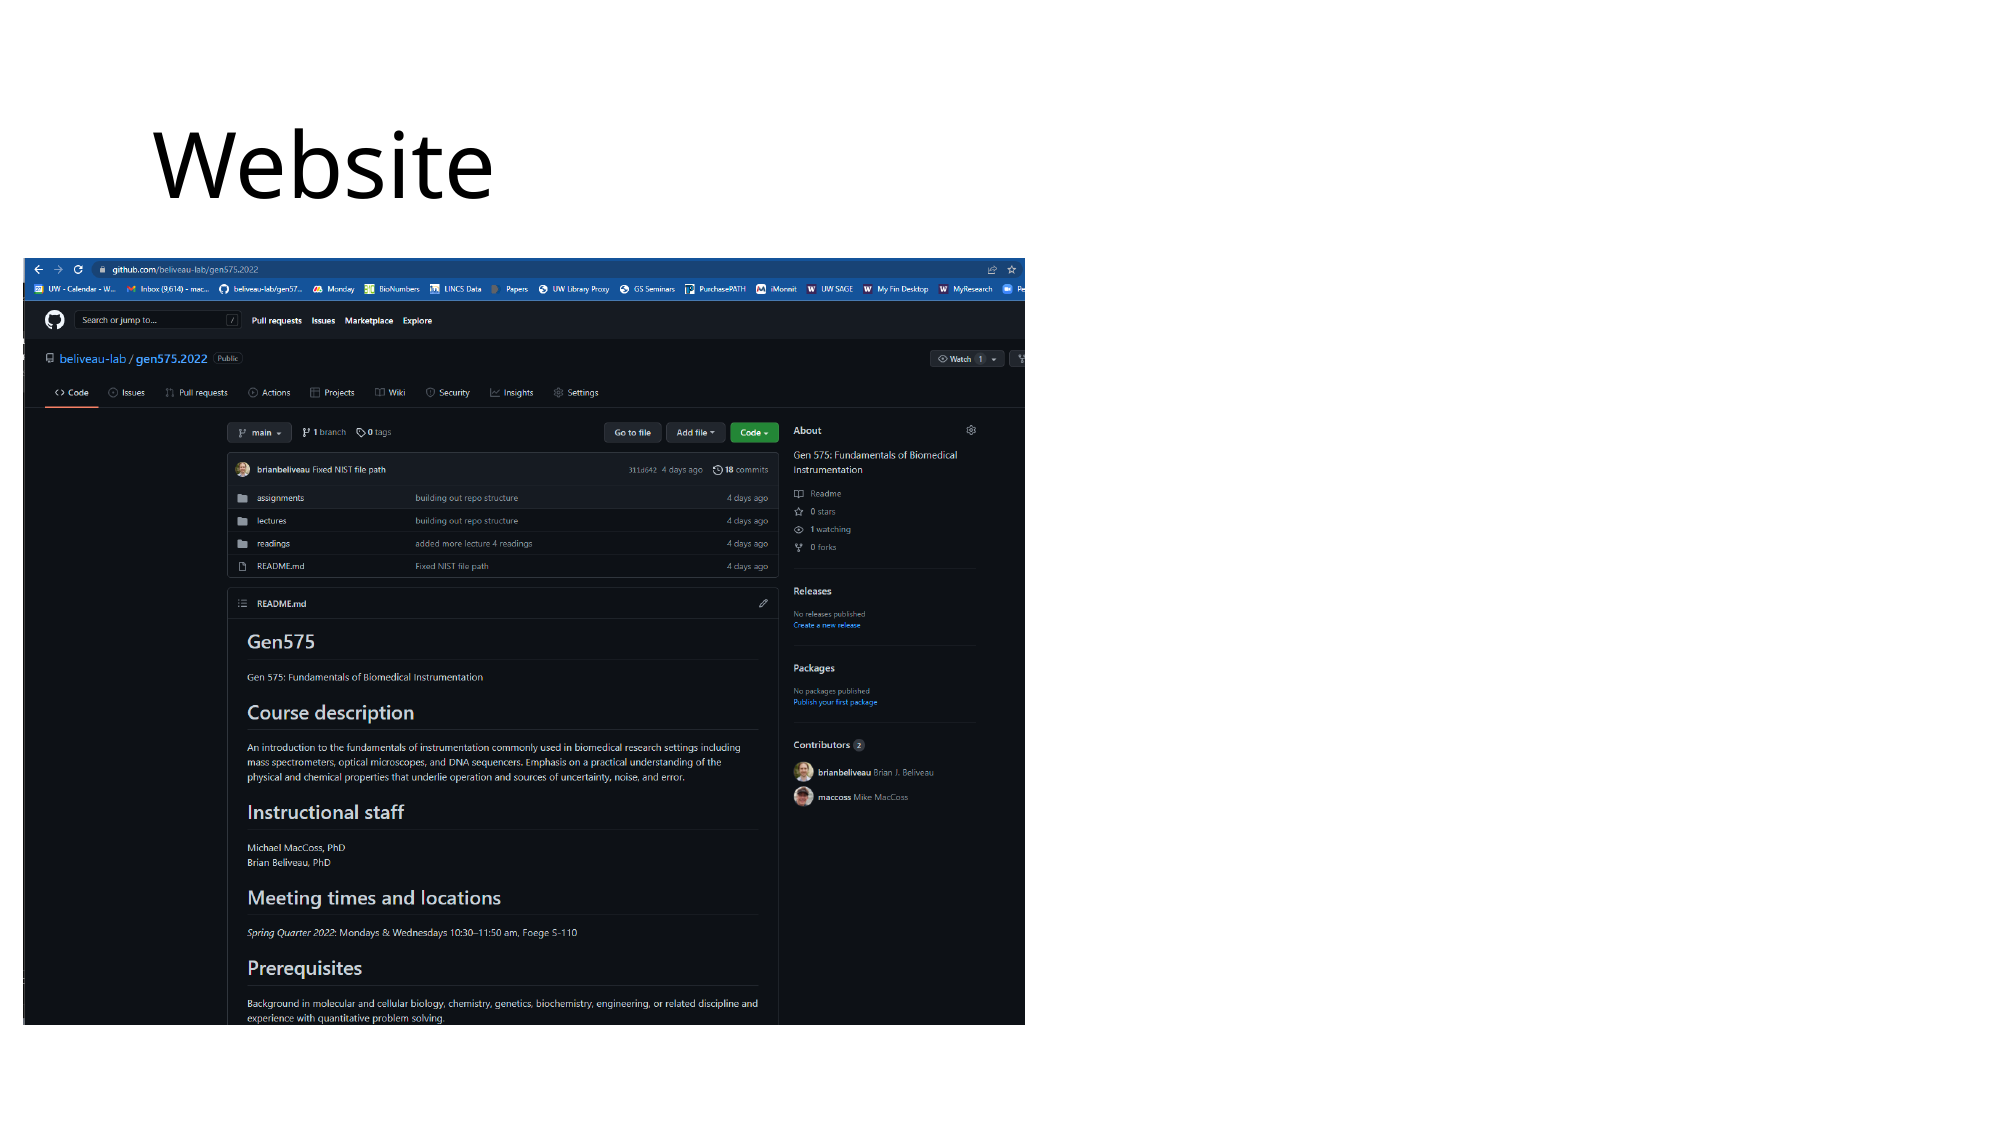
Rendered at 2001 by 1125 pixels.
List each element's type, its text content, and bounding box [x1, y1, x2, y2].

title Website [137, 59, 1863, 278]
picture [23, 258, 1025, 1025]
